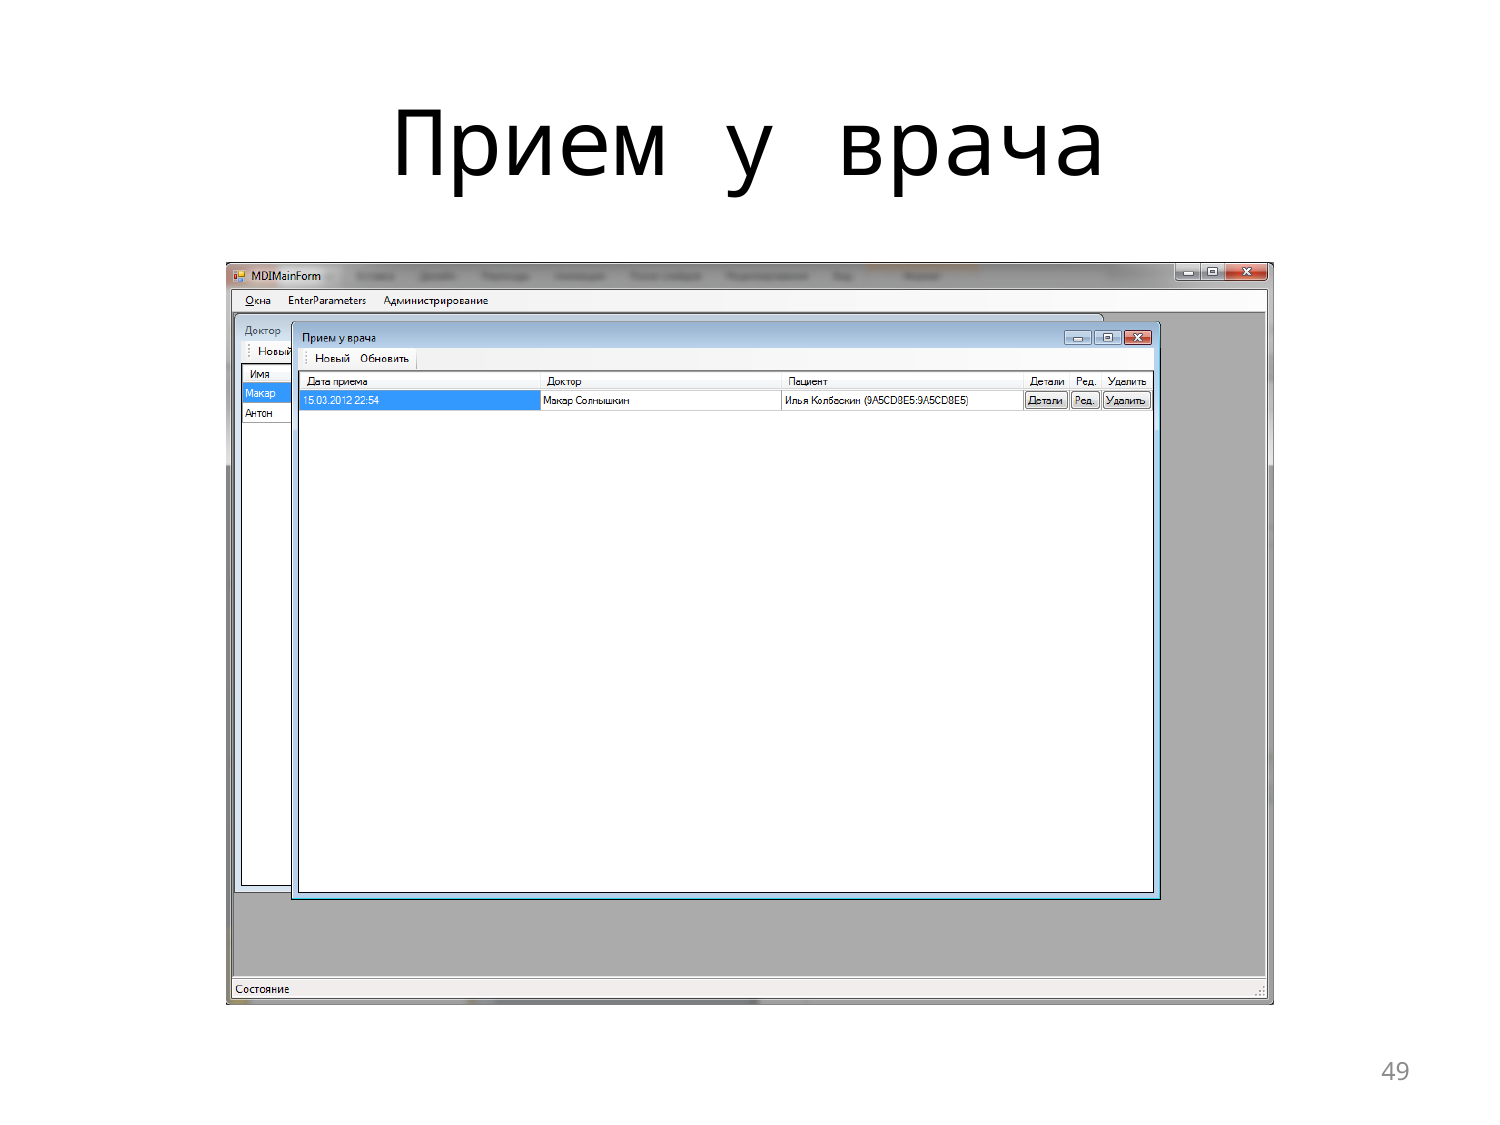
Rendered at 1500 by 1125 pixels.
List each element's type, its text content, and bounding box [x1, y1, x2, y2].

title Прием у врача [75, 45, 1425, 233]
slide_number 49 [1074, 1042, 1425, 1103]
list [225, 262, 1274, 1006]
